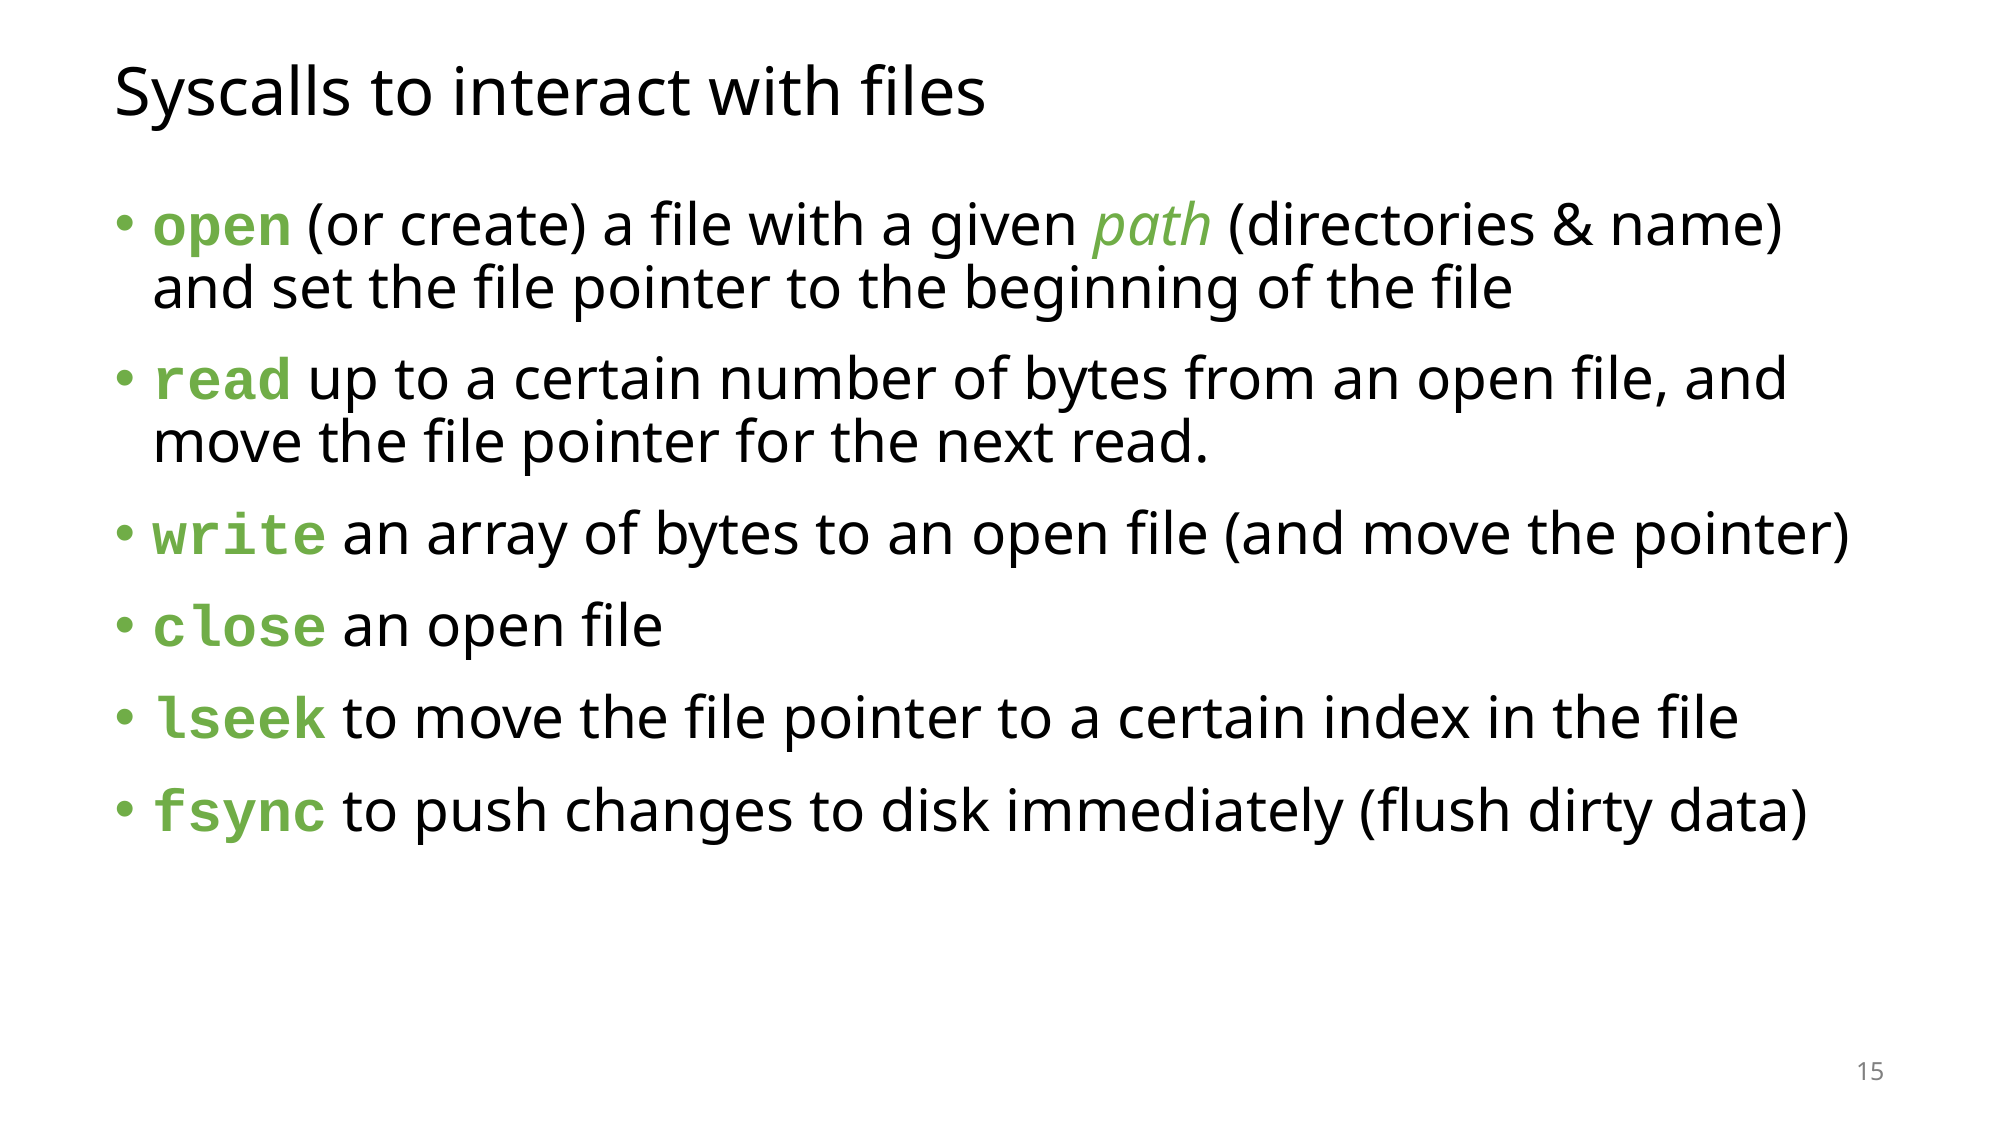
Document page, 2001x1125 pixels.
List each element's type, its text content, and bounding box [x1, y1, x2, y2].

slide_number 15 [1749, 1042, 1900, 1103]
list open (or create) a file with a given path (directories & name) and set the file pointer to the beginning of the file read up to a certain number of bytes from an open file, and move the file pointer for the next read. write an array of bytes to an open file (and move the pointer) close an open file lseek to move the file pointer to a certain index in the file fsync to push changes to disk immediately (flush dirty data) [99, 187, 1900, 1013]
title Syscalls to interact with files [99, 37, 1900, 150]
